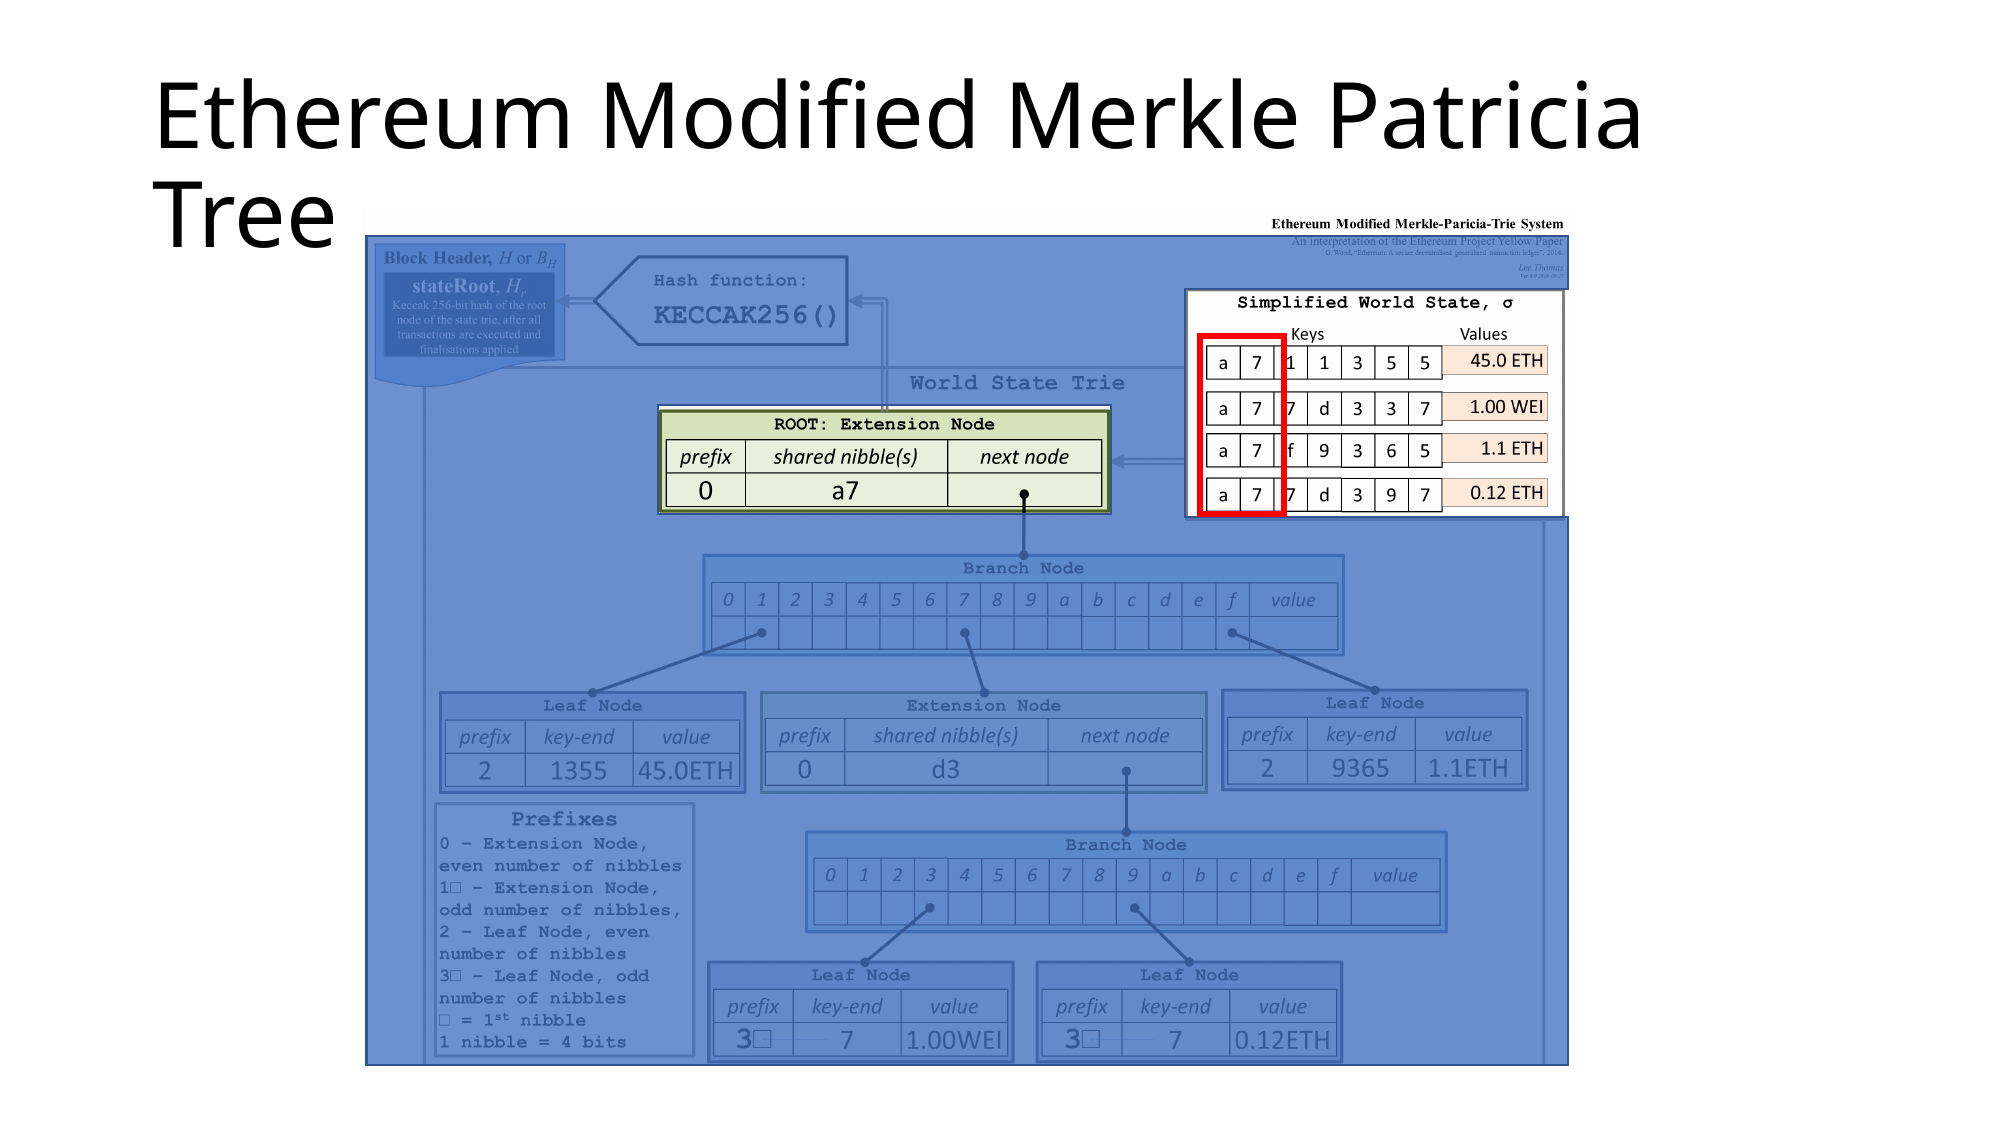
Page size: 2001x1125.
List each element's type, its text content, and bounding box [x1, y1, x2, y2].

title Ethereum Modified Merkle Patricia Tree [137, 59, 1863, 278]
picture [360, 208, 1574, 1066]
